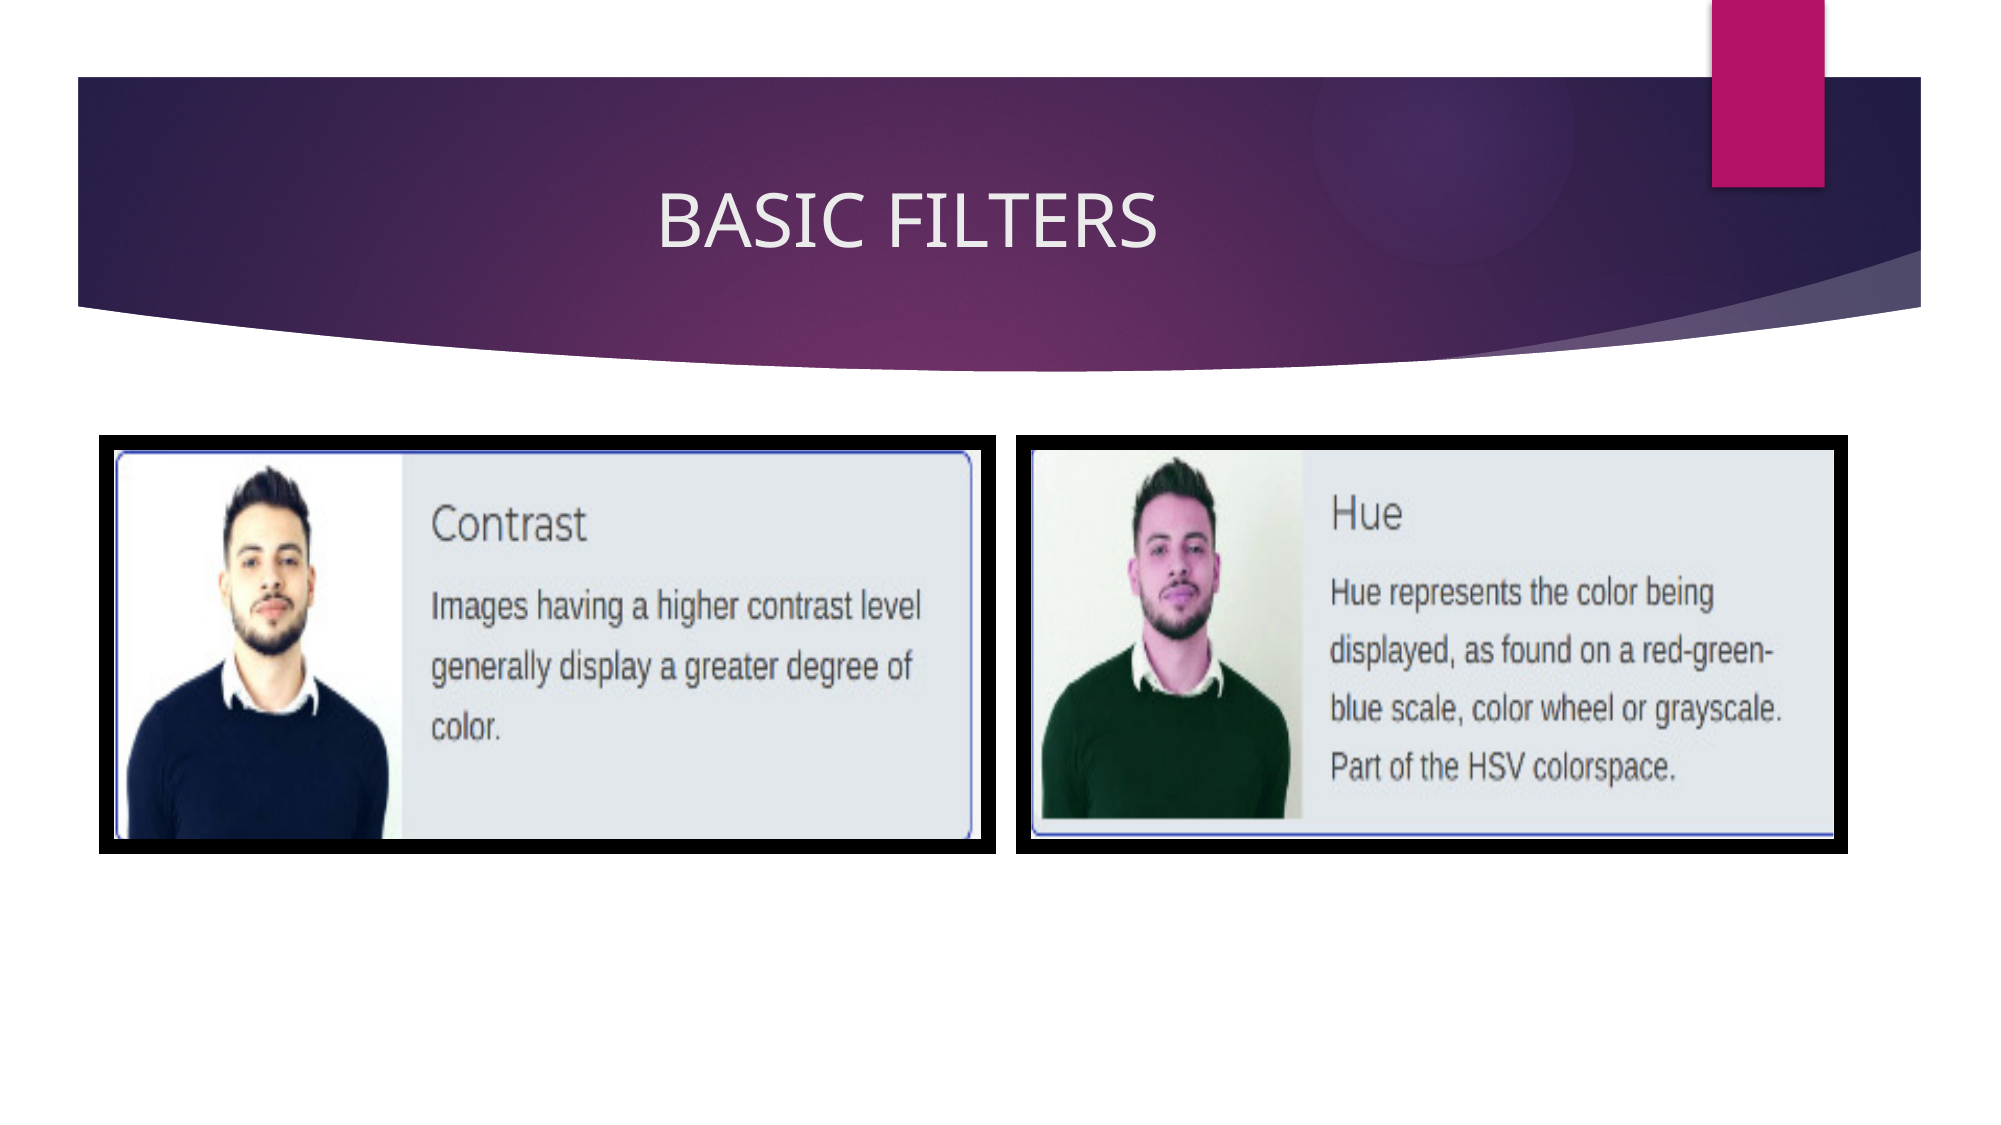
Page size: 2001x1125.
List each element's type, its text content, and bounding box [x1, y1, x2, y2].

picture [1030, 449, 1834, 840]
title BASIC FILTERS [189, 159, 1627, 276]
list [113, 449, 982, 840]
